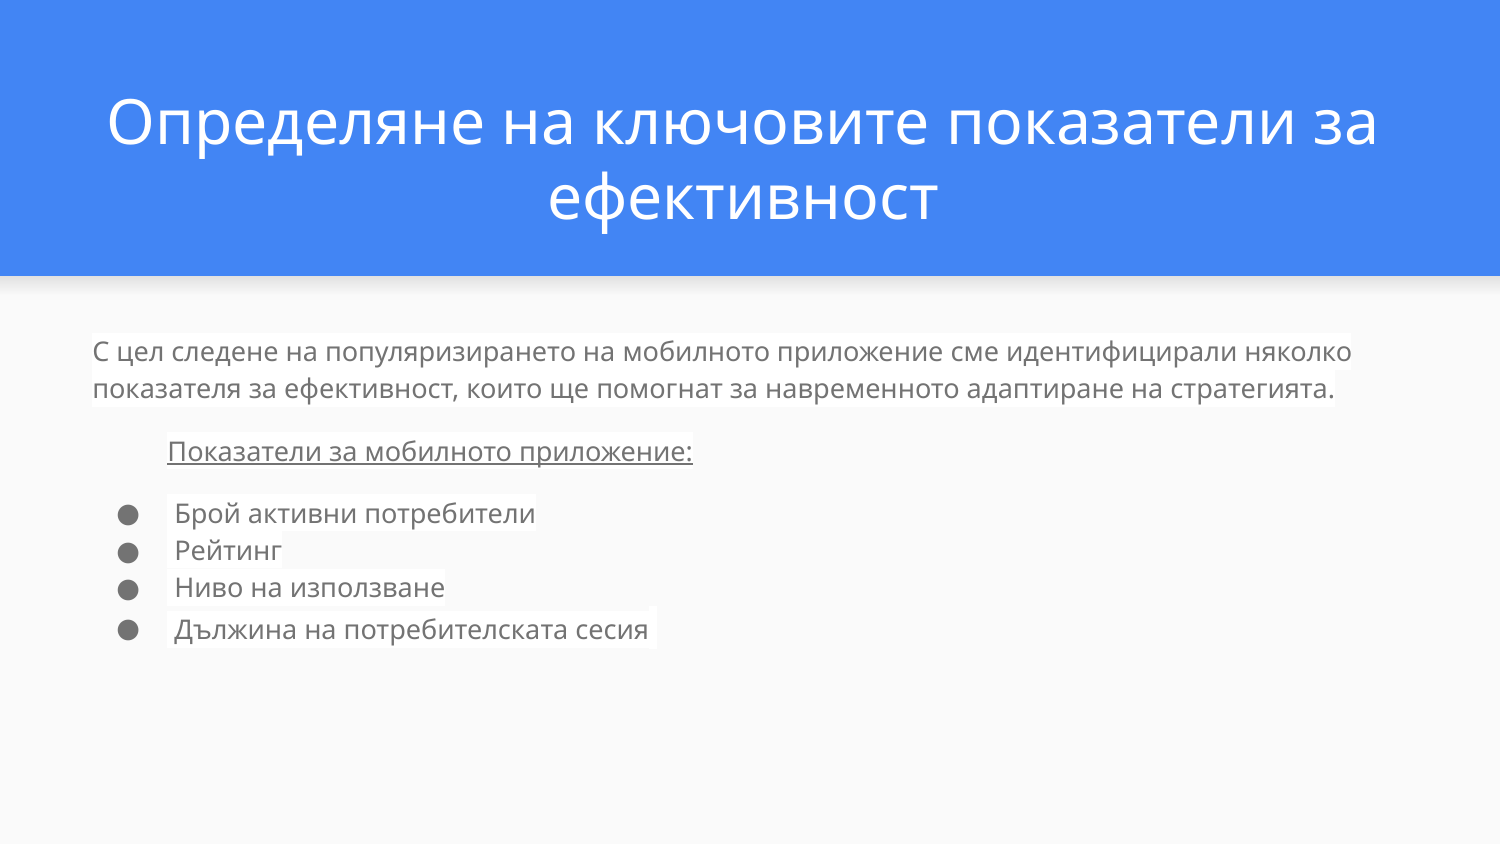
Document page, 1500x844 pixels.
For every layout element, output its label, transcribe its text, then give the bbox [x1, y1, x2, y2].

list С цел следене на популяризирането на мобилното приложение сме идентифицирали няколко показателя за ефективност, които ще помогнат за навременното адаптиране на стратегията. Показатели за мобилното приложение: Брой активни потребители Рейтинг Ниво на използване Дължина на потребителската сесия [77, 314, 1427, 760]
title Определяне на ключовите показатели за ефективност [68, 121, 1418, 248]
